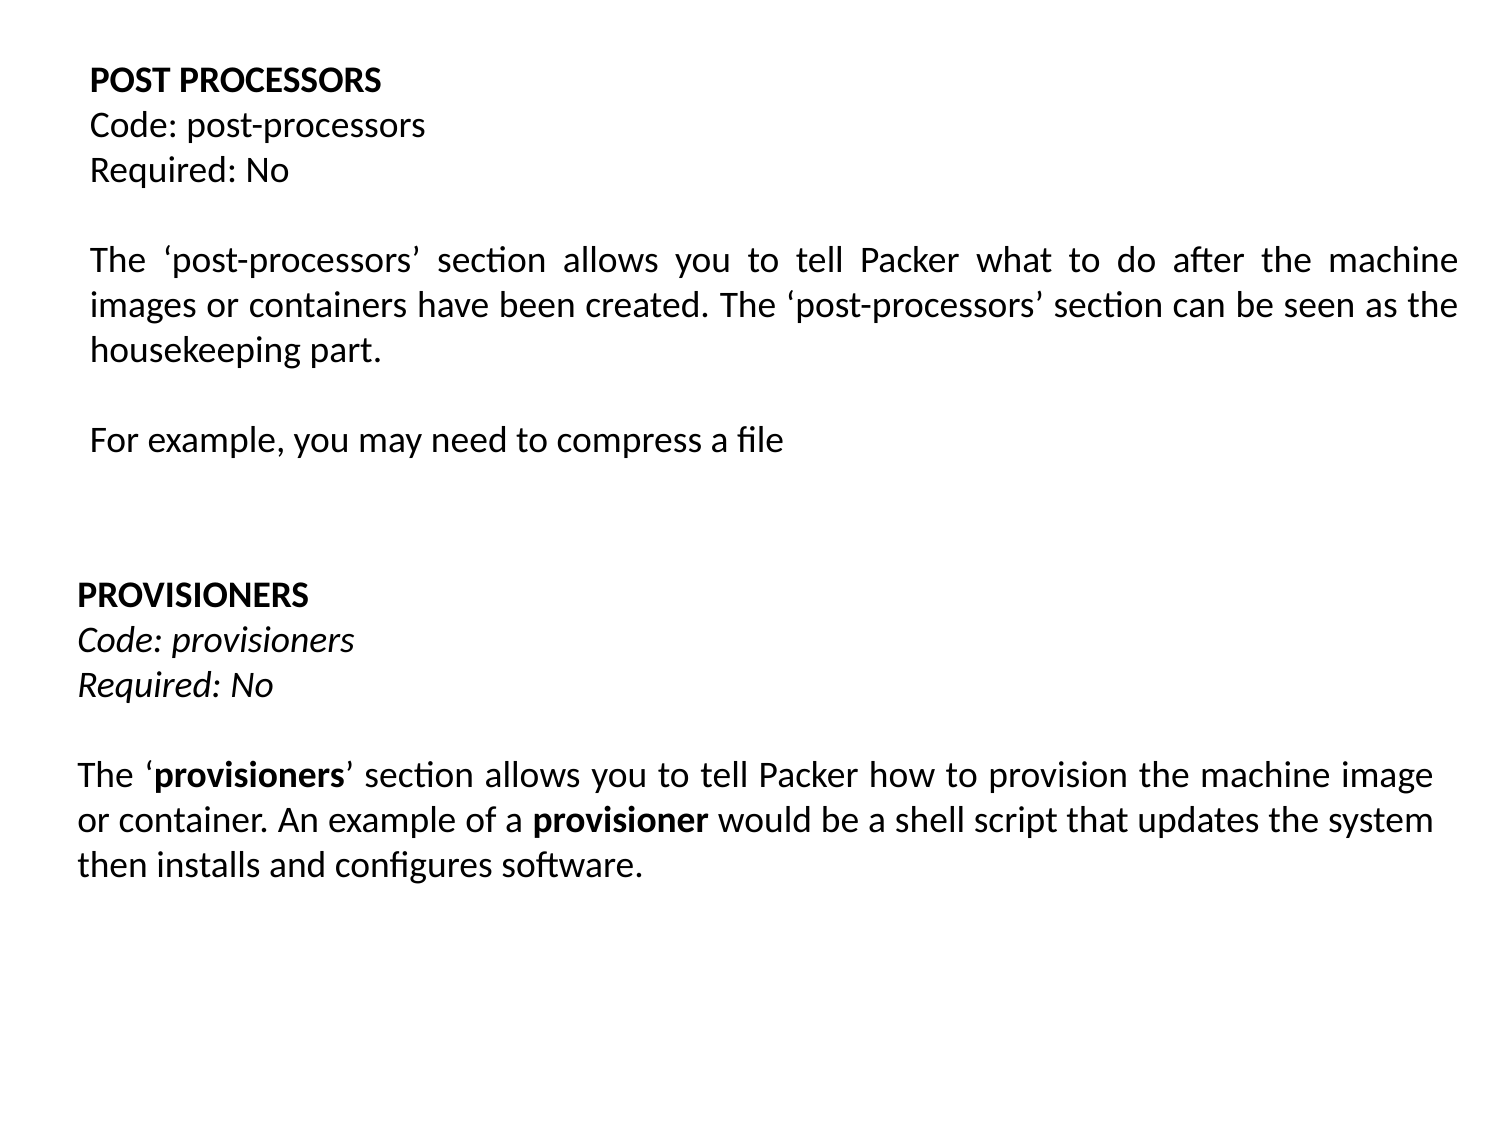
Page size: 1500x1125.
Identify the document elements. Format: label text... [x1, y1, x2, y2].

text_box PROVISIONERS Code: provisioners Required: No The ‘provisioners’ section allows you to tell Packer how to provision the machine image or container. An example of a provisioner would be a shell script that updates the system then installs and configures software. [62, 562, 1450, 893]
text_box POST PROCESSORS Code: post-processors Required: No The ‘post-processors’ section allows you to tell Packer what to do after the machine images or containers have been created. The ‘post-processors’ section can be seen as the housekeeping part. For example, you may need to compress a file [75, 47, 1475, 468]
